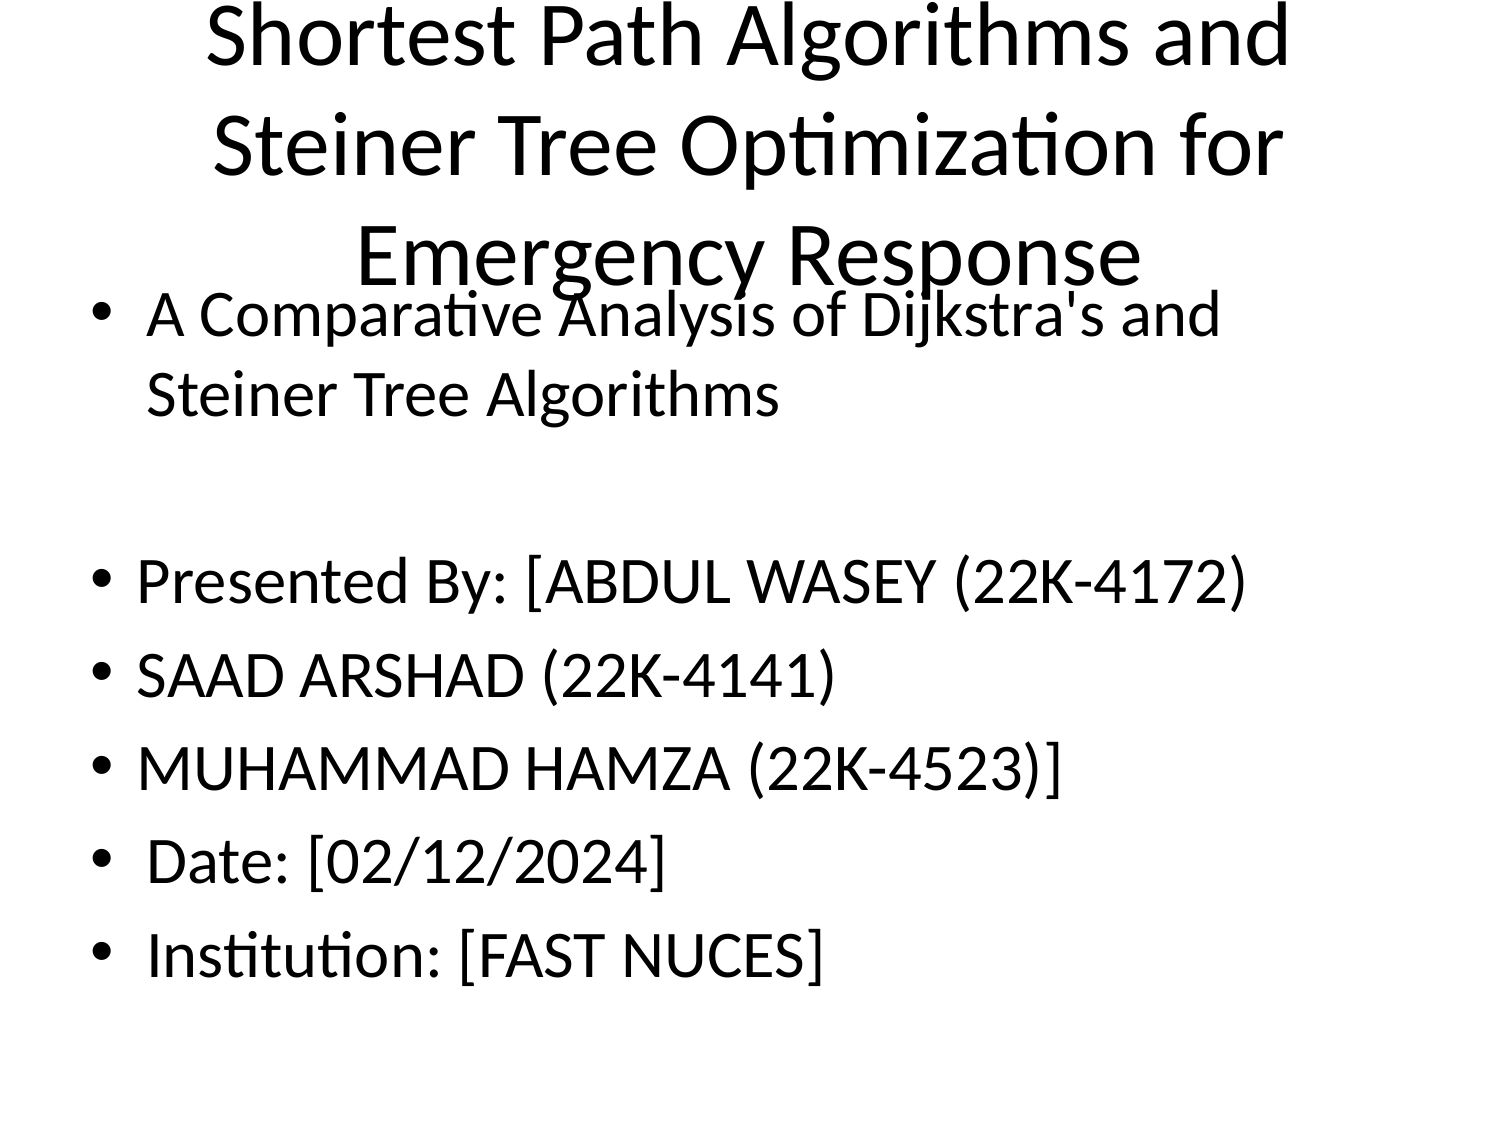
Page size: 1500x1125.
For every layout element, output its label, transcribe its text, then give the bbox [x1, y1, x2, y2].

list A Comparative Analysis of Dijkstra's and Steiner Tree Algorithms Presented By: [ABDUL WASEY (22K-4172) SAAD ARSHAD (22K-4141) MUHAMMAD HAMZA (22K-4523)] Date: [02/12/2024] Institution: [FAST NUCES] [75, 262, 1425, 1005]
title Shortest Path Algorithms and Steiner Tree Optimization for Emergency Response [75, 45, 1425, 233]
